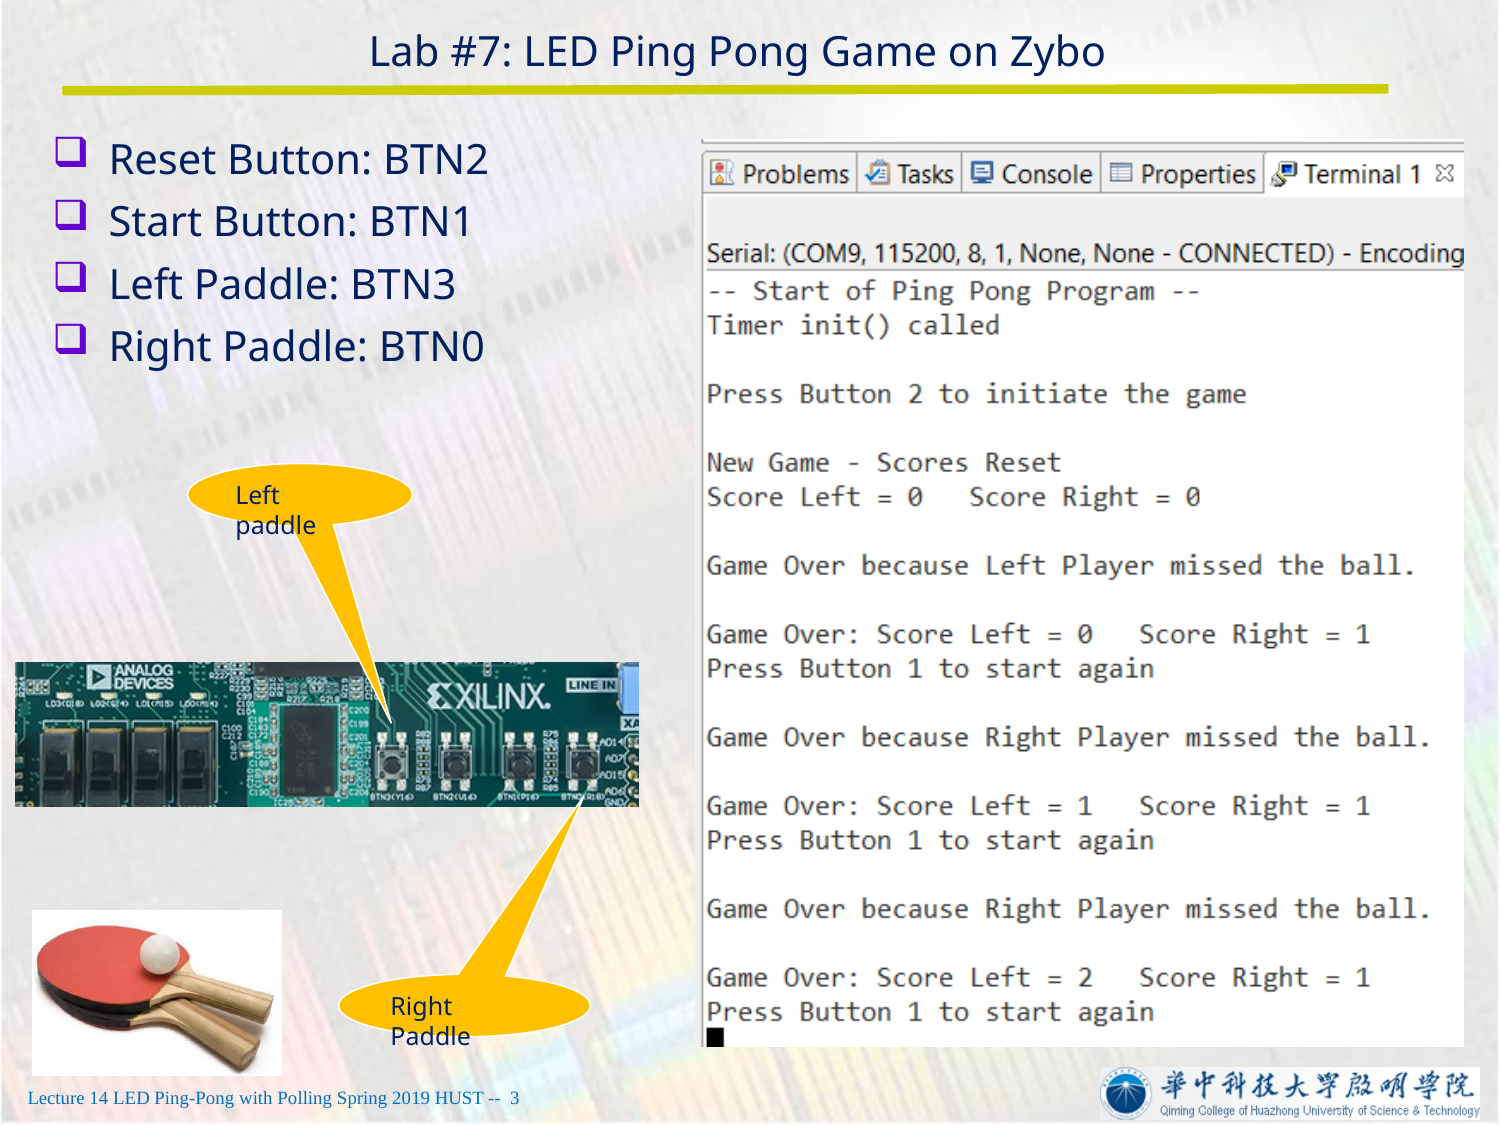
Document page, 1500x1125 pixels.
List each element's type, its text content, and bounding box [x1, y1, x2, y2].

text_box Left paddle [187, 463, 413, 660]
list Reset Button: BTN2 Start Button: BTN1 Left Paddle: BTN3 Right Paddle: BTN0 [37, 125, 763, 1050]
title Lab #7: LED Ping Pong Game on Zybo [37, 24, 1438, 75]
text_box Right Paddle [338, 816, 591, 1037]
picture [0, 0, 1500, 1125]
